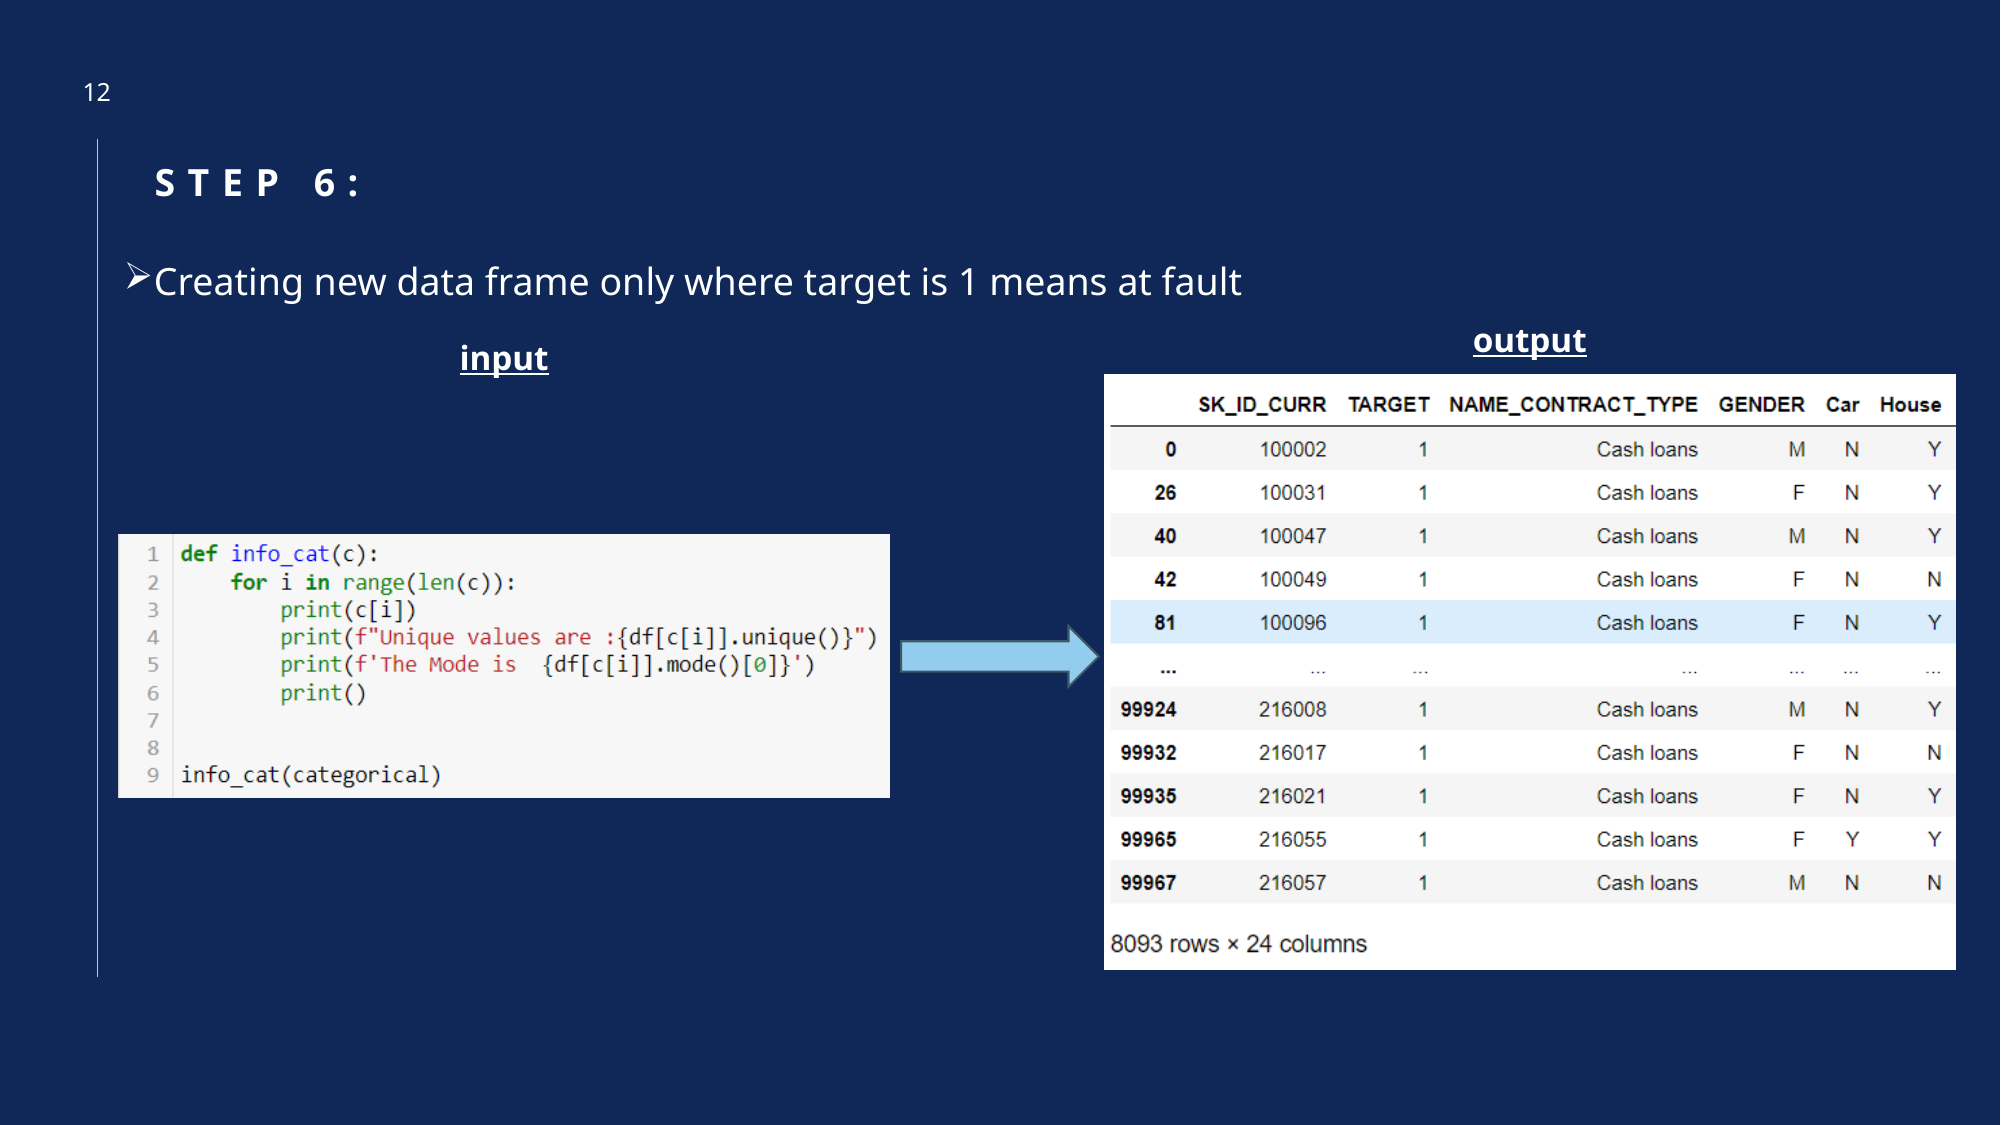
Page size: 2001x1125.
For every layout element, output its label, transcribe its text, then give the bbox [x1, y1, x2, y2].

picture [1104, 374, 1956, 970]
text_box input [444, 329, 564, 385]
slide_number 12 [53, 67, 140, 119]
text_box Creating new data frame only where target is 1 means at fault [109, 250, 1950, 311]
title Step 6: [139, 136, 1925, 233]
text_box [900, 623, 1101, 690]
text_box output [1458, 311, 1602, 367]
picture [118, 534, 890, 798]
